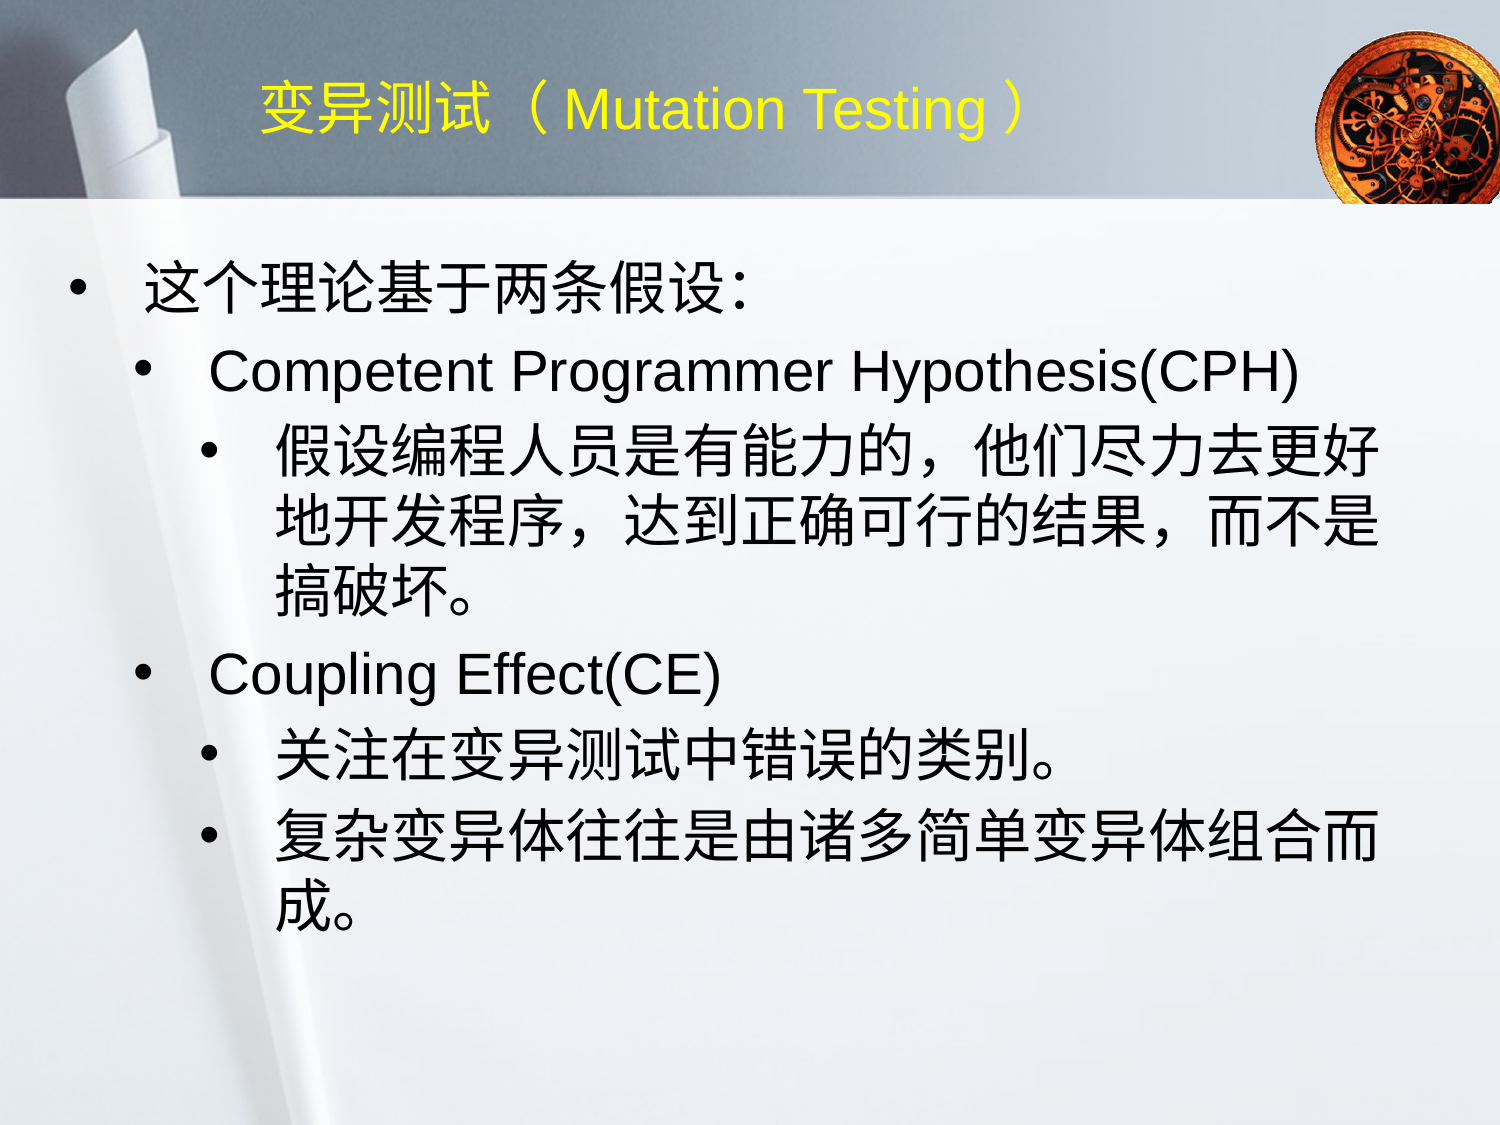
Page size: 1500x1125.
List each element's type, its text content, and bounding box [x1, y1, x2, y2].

picture [0, 0, 1500, 204]
title 变异测试（Mutation Testing） [76, 59, 1243, 153]
list 这个理论基于两条假设： Competent Programmer Hypothesis(CPH) 假设编程人员是有能力的，他们尽力去更好地开发程序，达到正确可行的结果，而不是搞破坏。 Coupling Effect(CE) 关注在变异测试中错误的类别。 复杂变异体往往是由诸多简单变异体组合而成。 [52, 243, 1400, 1048]
